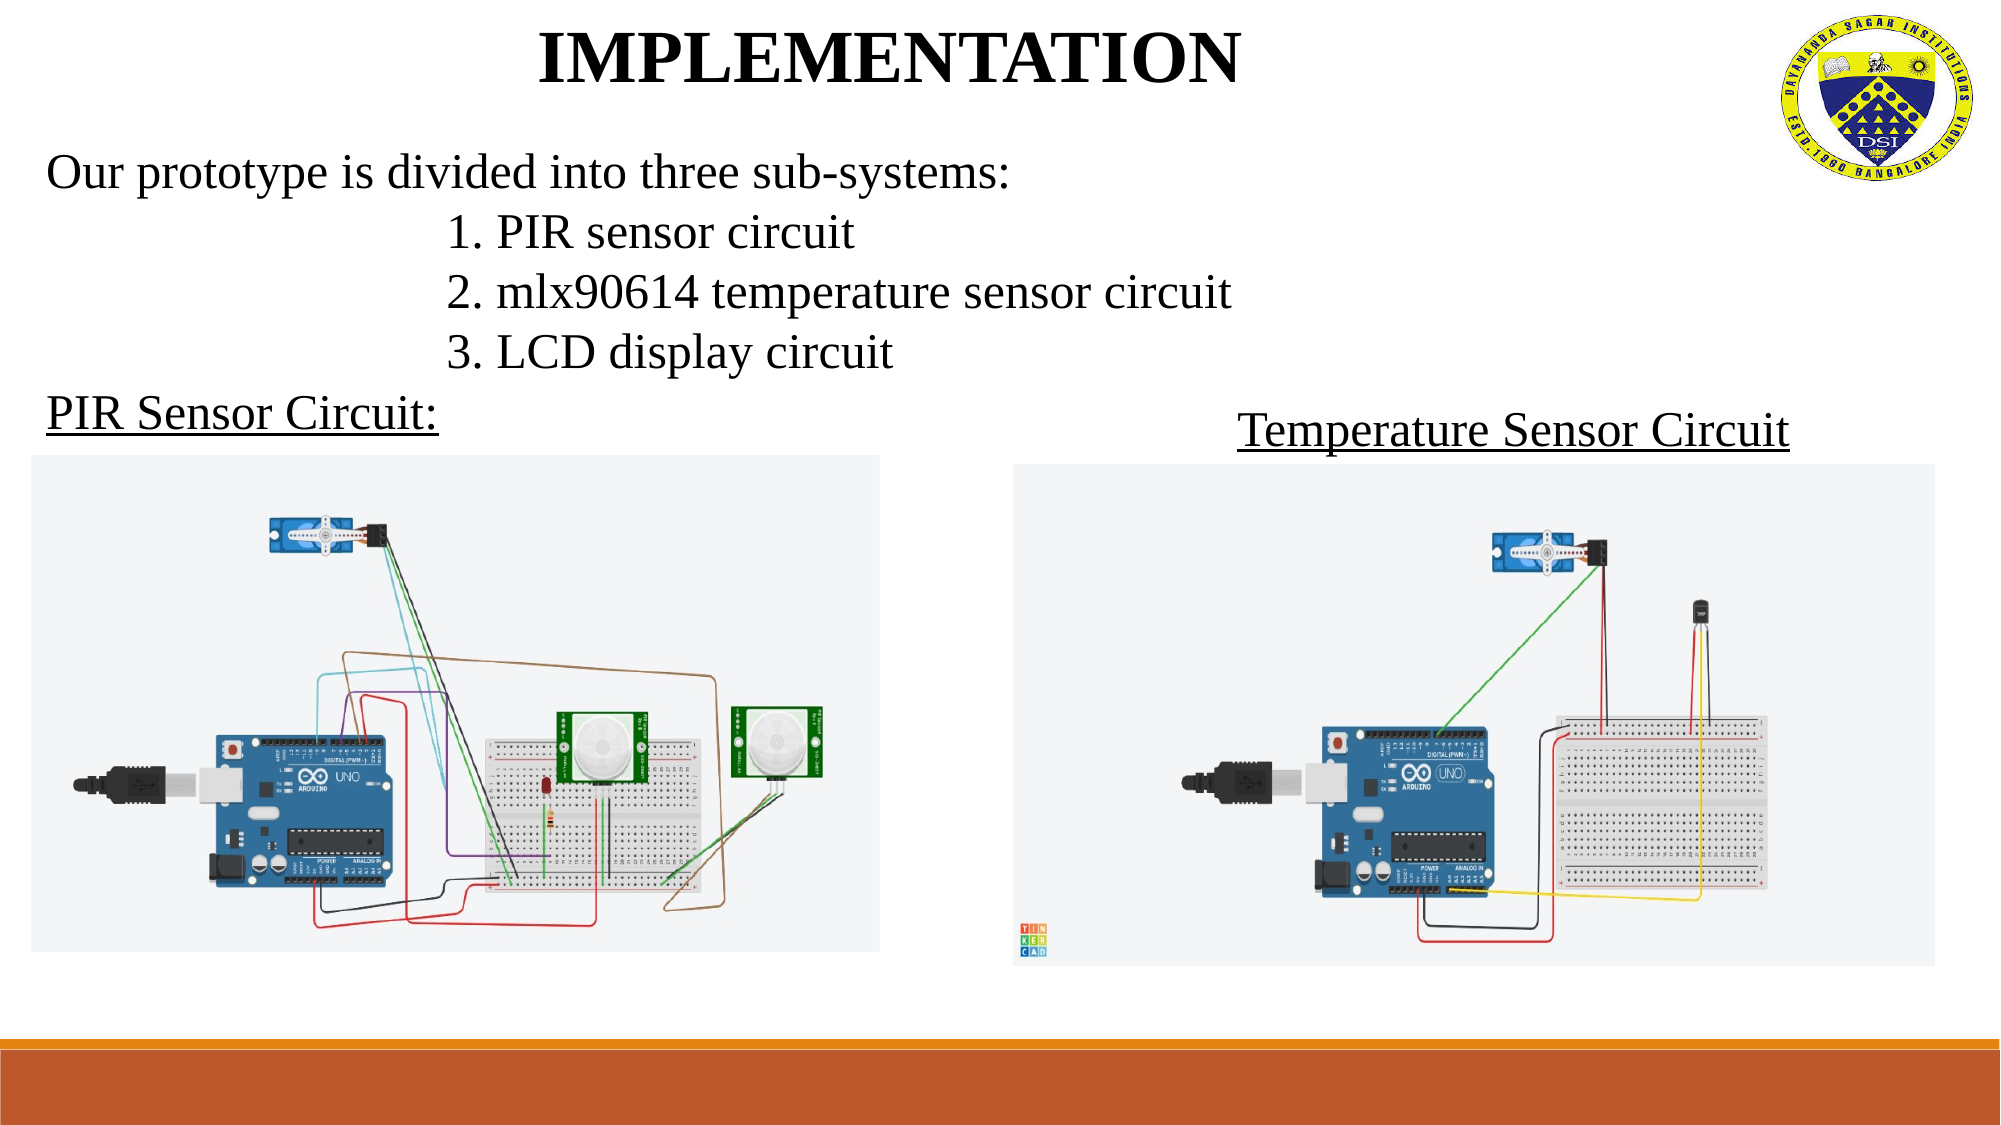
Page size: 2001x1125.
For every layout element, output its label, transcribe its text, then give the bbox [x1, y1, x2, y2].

text_box Temperature Sensor Circuit [934, 388, 1984, 464]
picture [1778, 13, 1974, 182]
text_box Our prototype is divided into three sub-systems: 1. PIR sensor circuit 2. mlx90614 temperature sensor circuit 3. LCD display circuit [31, 101, 1780, 387]
picture [30, 454, 881, 952]
picture [1012, 463, 1936, 967]
text_box IMPLEMENTATION [1, 0, 1780, 105]
text_box PIR Sensor Circuit: [31, 372, 1673, 528]
